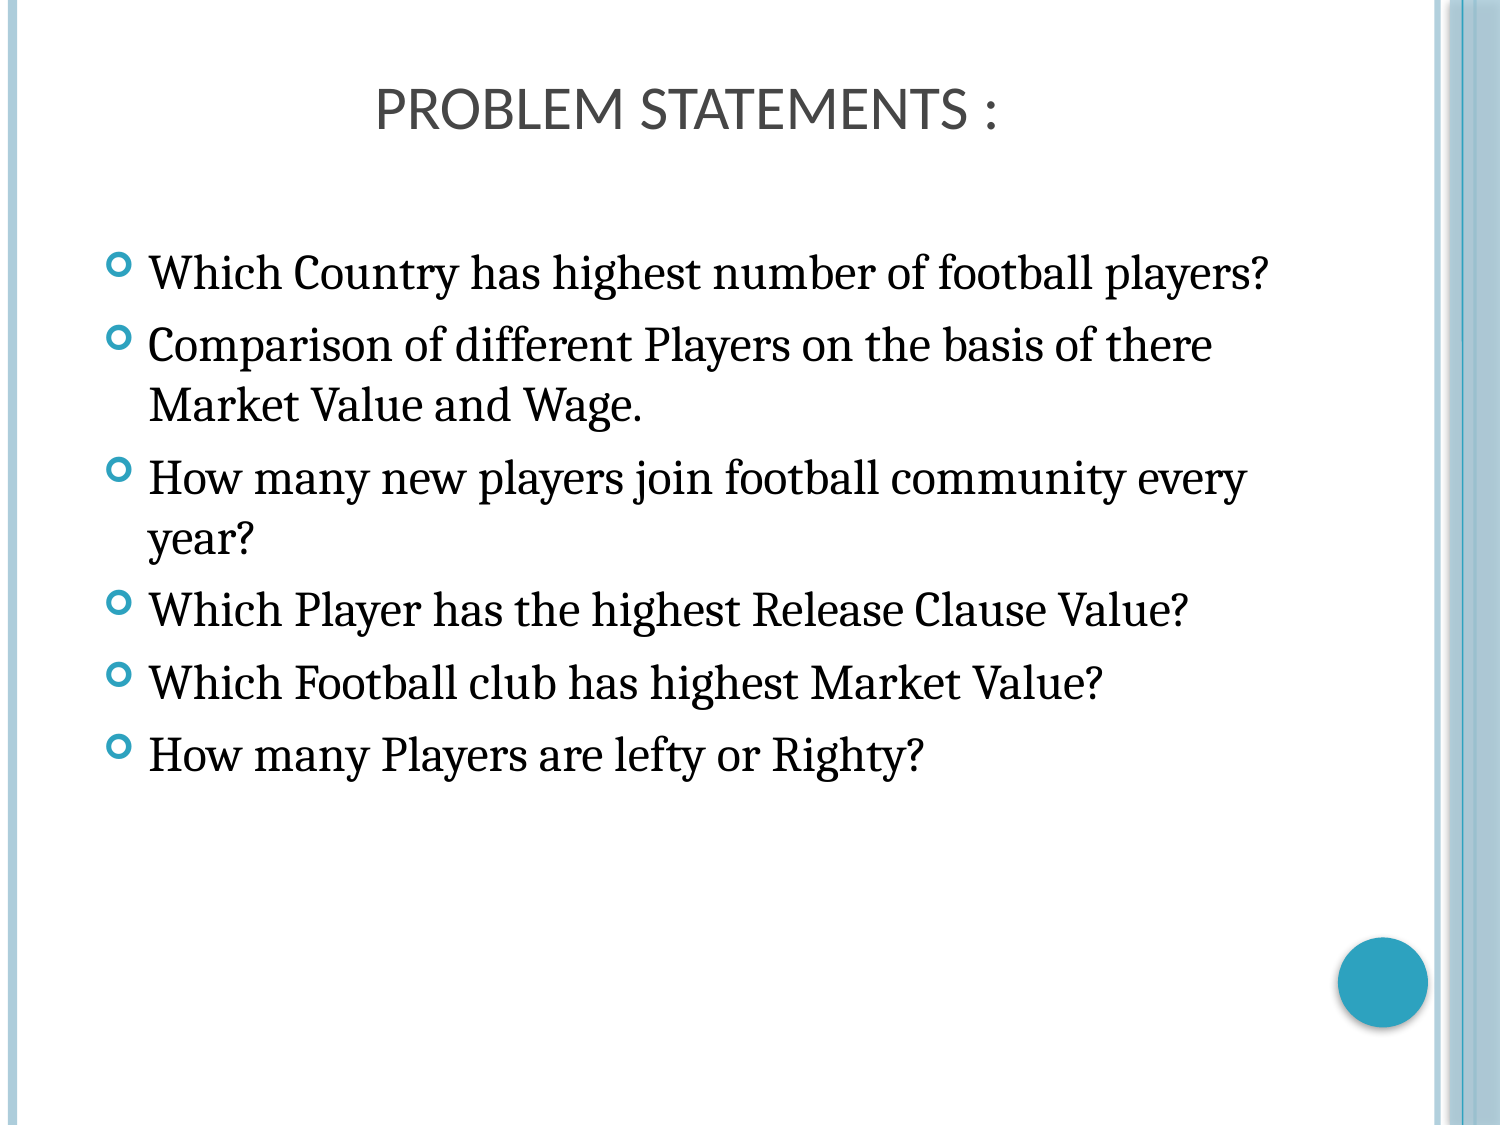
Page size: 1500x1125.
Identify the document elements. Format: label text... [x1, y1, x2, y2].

list Which Country has highest number of football players? Comparison of different Players on the basis of there Market Value and Wage. How many new players join football community every year? Which Player has the highest Release Clause Value? Which Football club has highest Market Value? How many Players are lefty or Righty? [88, 231, 1314, 929]
title PROBLEM STATEMENTS : [75, 45, 1300, 149]
